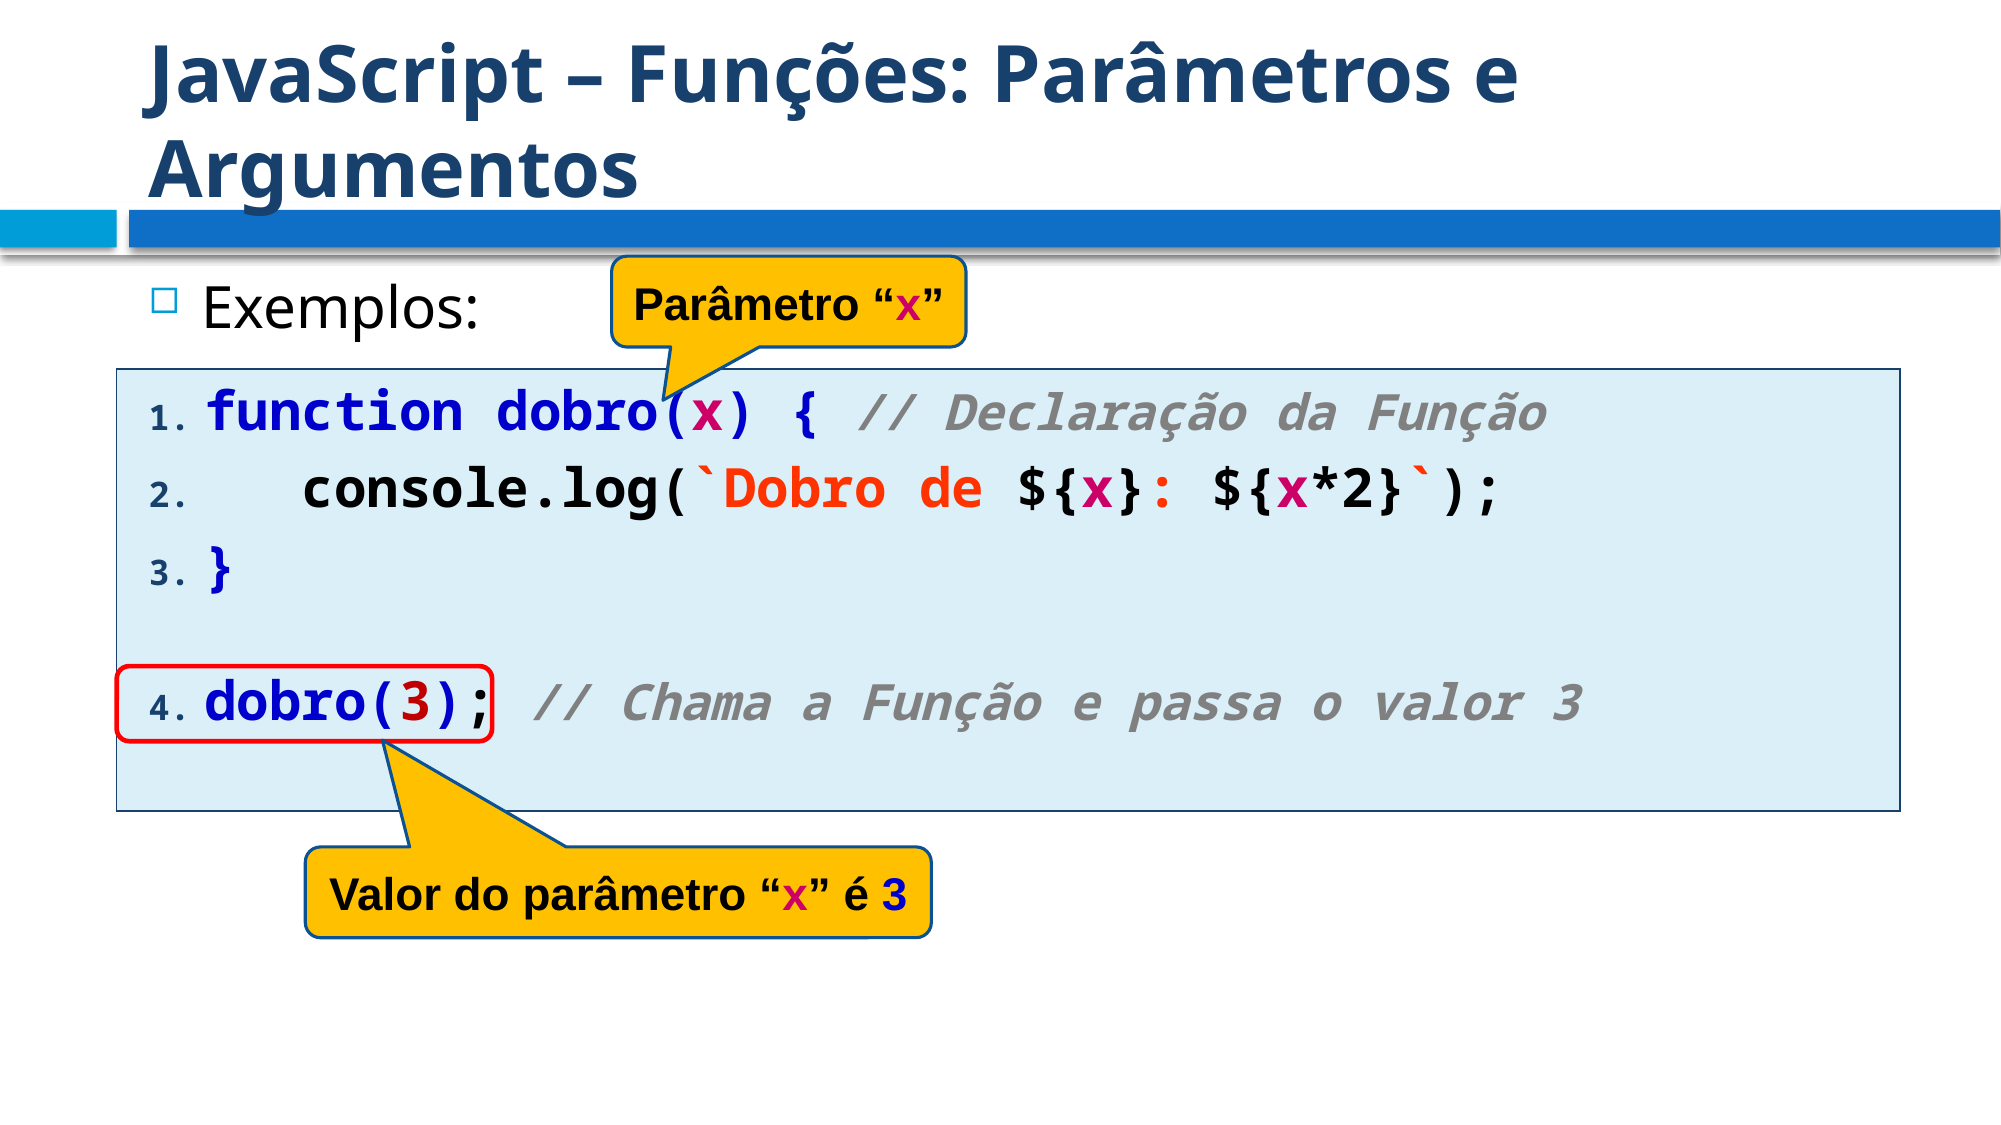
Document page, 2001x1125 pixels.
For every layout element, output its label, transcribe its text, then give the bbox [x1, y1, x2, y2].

text_box Parâmetro “x” [610, 254, 968, 402]
text_box function dobro(x) { // Declaração da Função console.log(`Dobro de ${x}: ${x*2}`); } dobro(3); // Chama a Função e passa o valor 3 [116, 368, 1900, 812]
text_box [115, 664, 494, 743]
slide_number [0, 208, 117, 249]
title JavaScript – Funções: Parâmetros e Argumentos [133, 37, 1957, 200]
text_box Valor do parâmetro “x” é 3 [303, 738, 933, 940]
list Exemplos: [133, 262, 1918, 1000]
